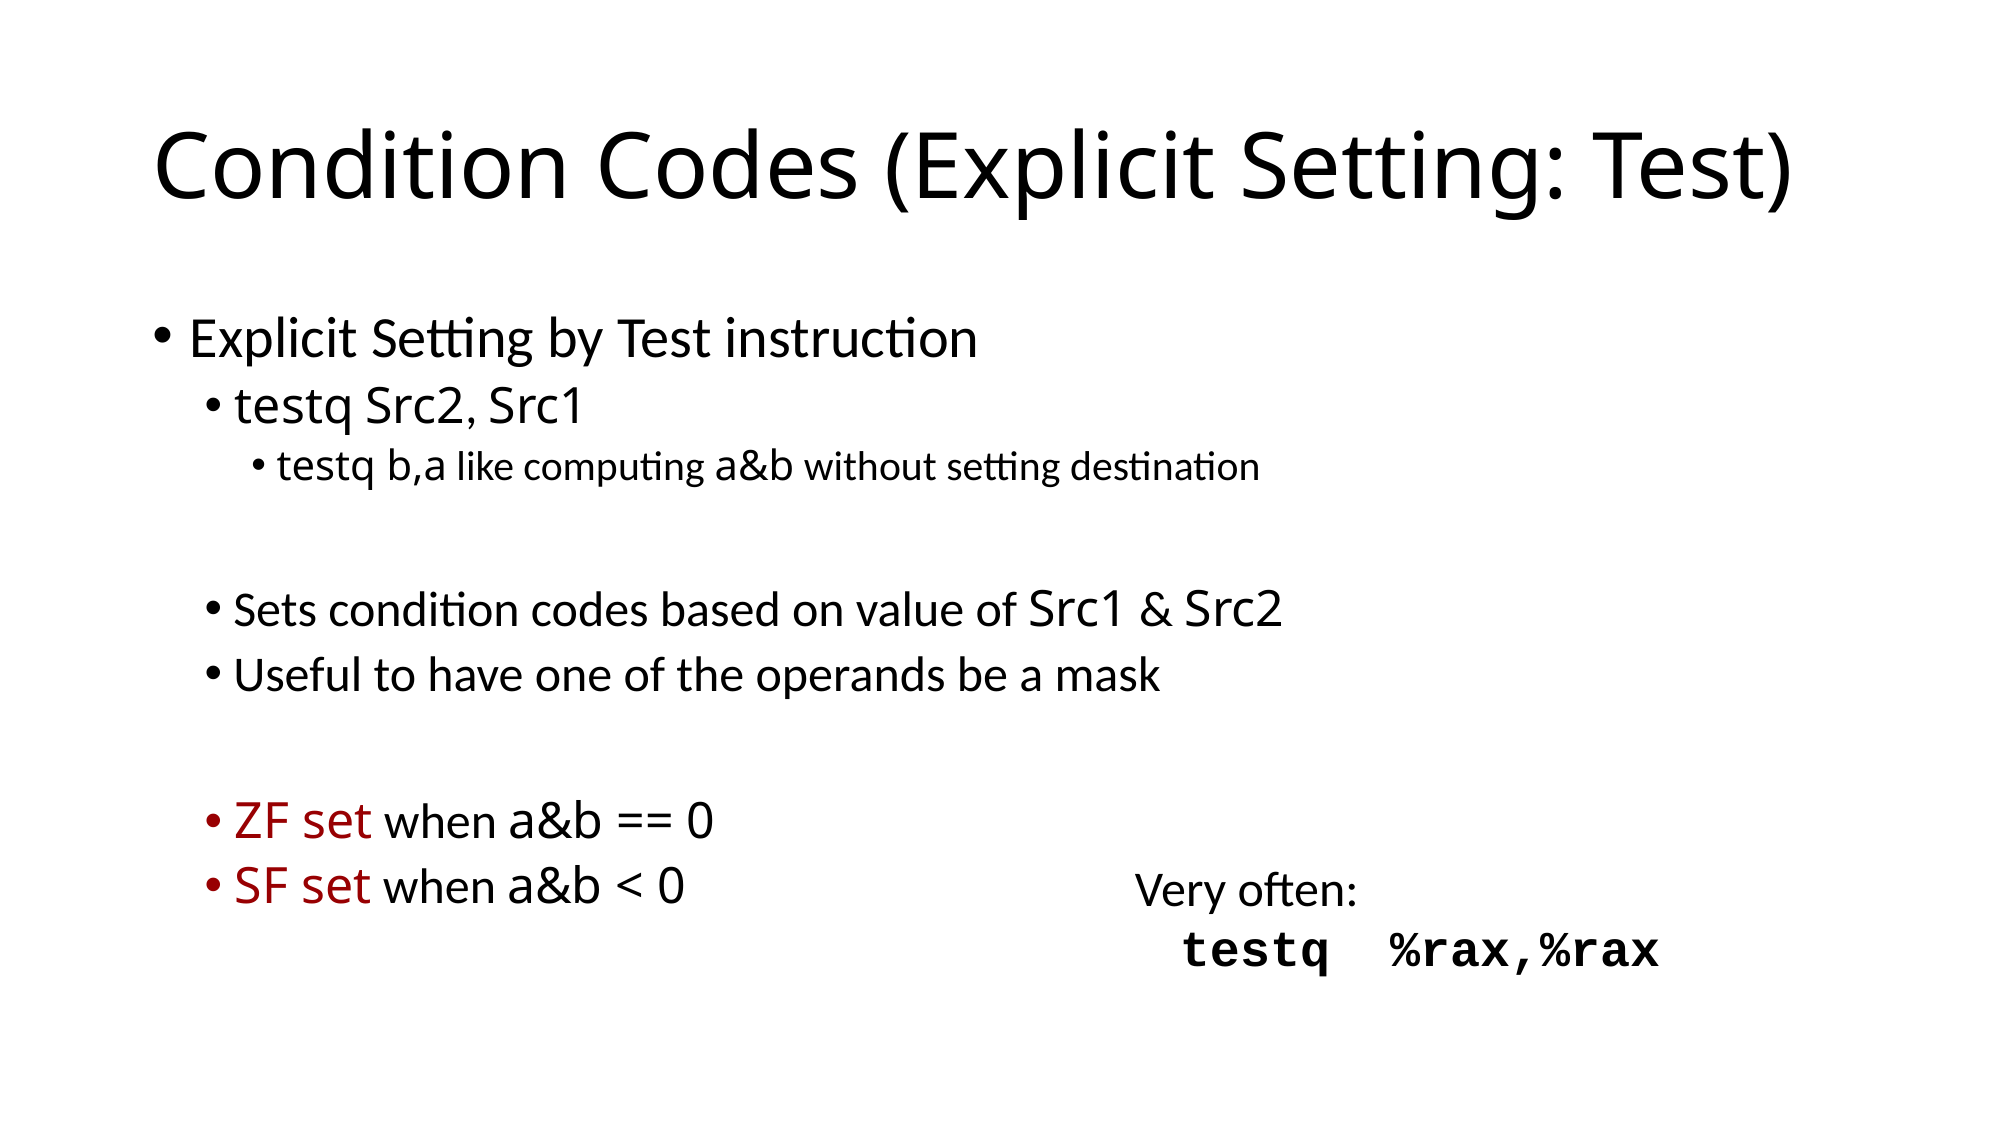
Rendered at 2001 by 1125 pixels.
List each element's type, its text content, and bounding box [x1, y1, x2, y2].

text_box Very often: testq %rax,%rax [1120, 848, 1675, 984]
title Condition Codes (Explicit Setting: Test) [137, 59, 1863, 278]
list Explicit Setting by Test instruction testq Src2, Src1 testq b,a like computing a&b without setting destination Sets condition codes based on value of Src1 & Src2 Useful to have one of the operands be a mask ZF set when a&b == 0 SF set when a&b < 0 [137, 299, 1863, 1014]
